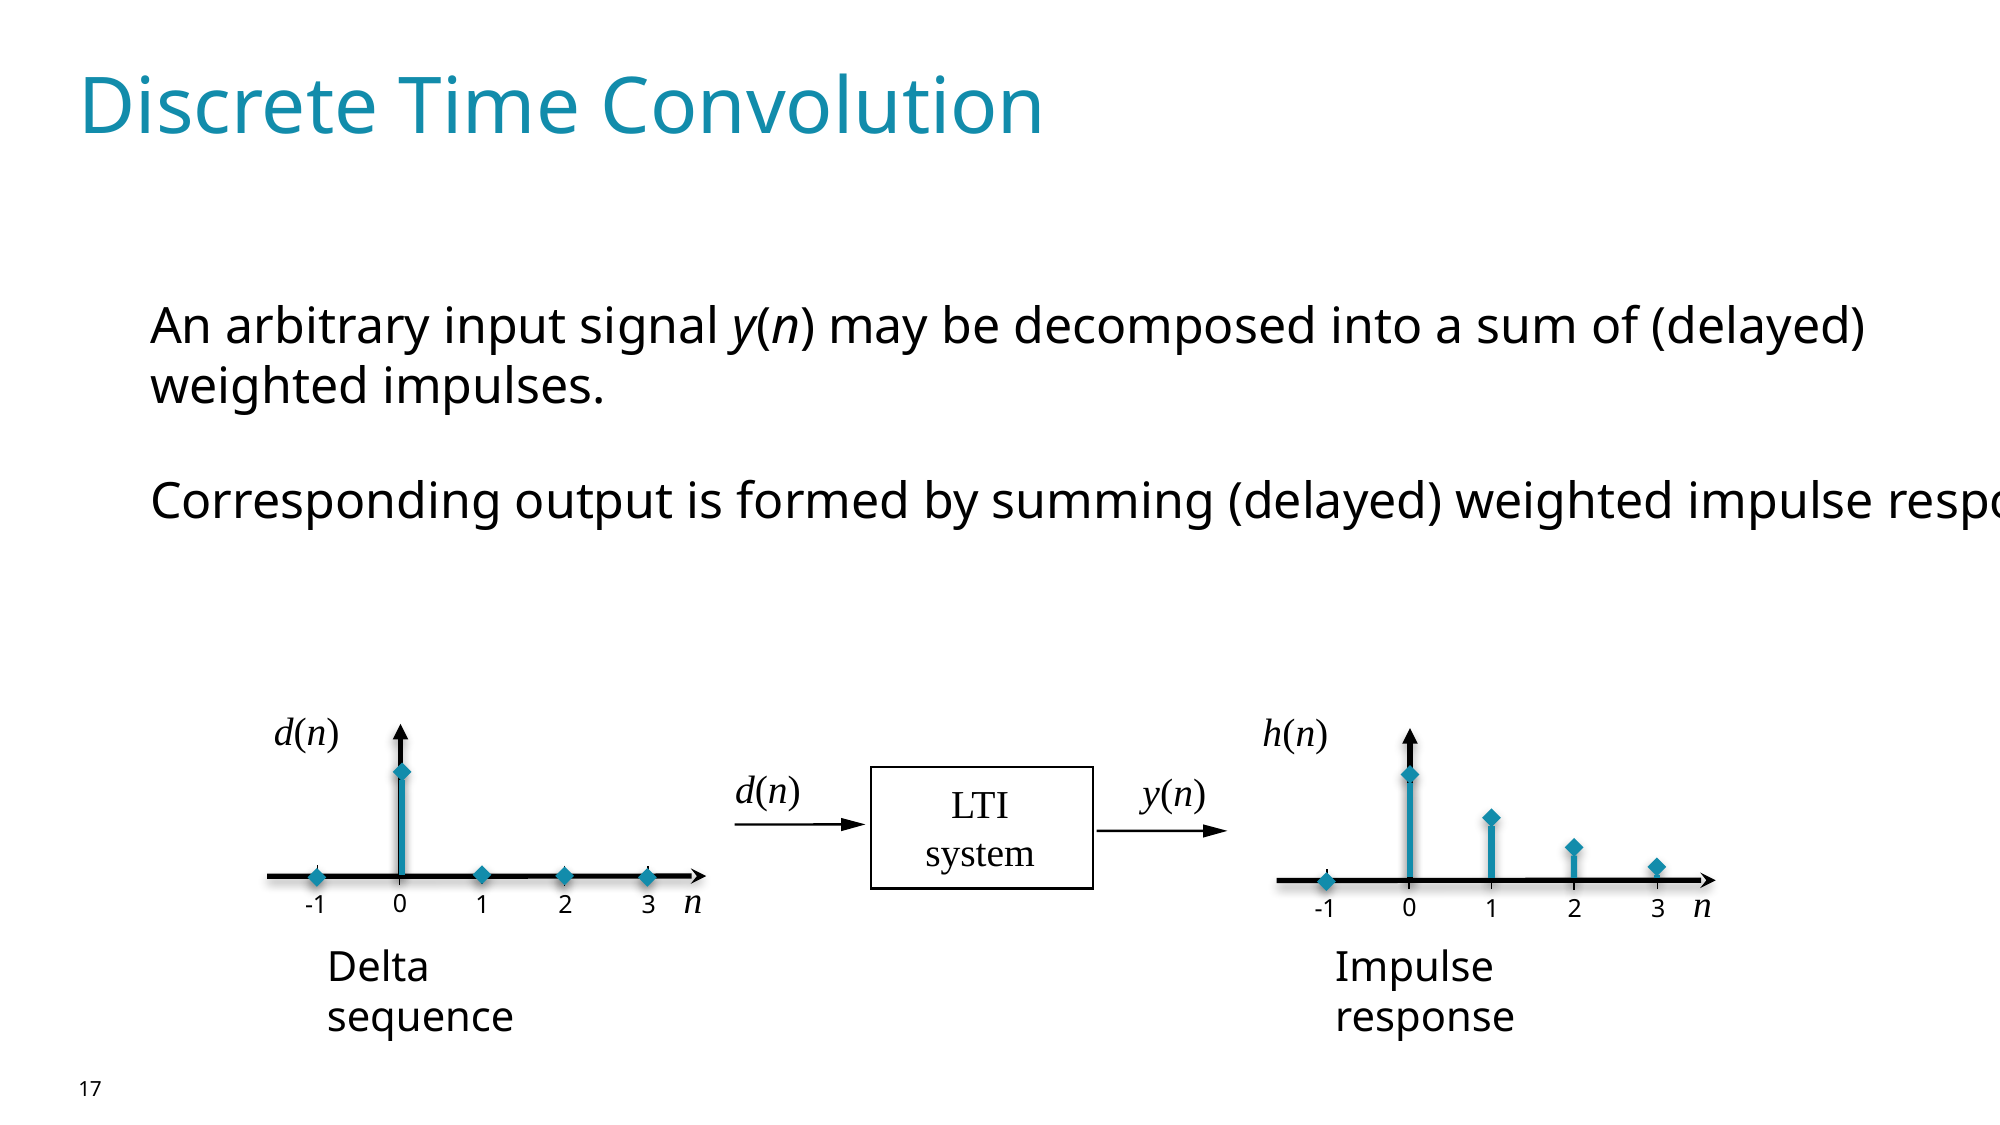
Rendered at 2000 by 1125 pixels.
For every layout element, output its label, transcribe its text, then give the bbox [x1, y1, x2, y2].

text_box An arbitrary input signal y(n) may be decomposed into a sum of (delayed) weighted impulses. Corresponding output is formed by summing (delayed) weighted impulse responses. [150, 263, 1706, 568]
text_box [734, 766, 1228, 889]
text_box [266, 705, 709, 931]
title Discrete Time Convolution [78, 55, 1910, 150]
text_box Delta sequence [326, 942, 626, 1041]
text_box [1276, 727, 1719, 935]
text_box Impulse response [1335, 948, 1657, 1041]
text_box h(n) [1262, 707, 1367, 749]
